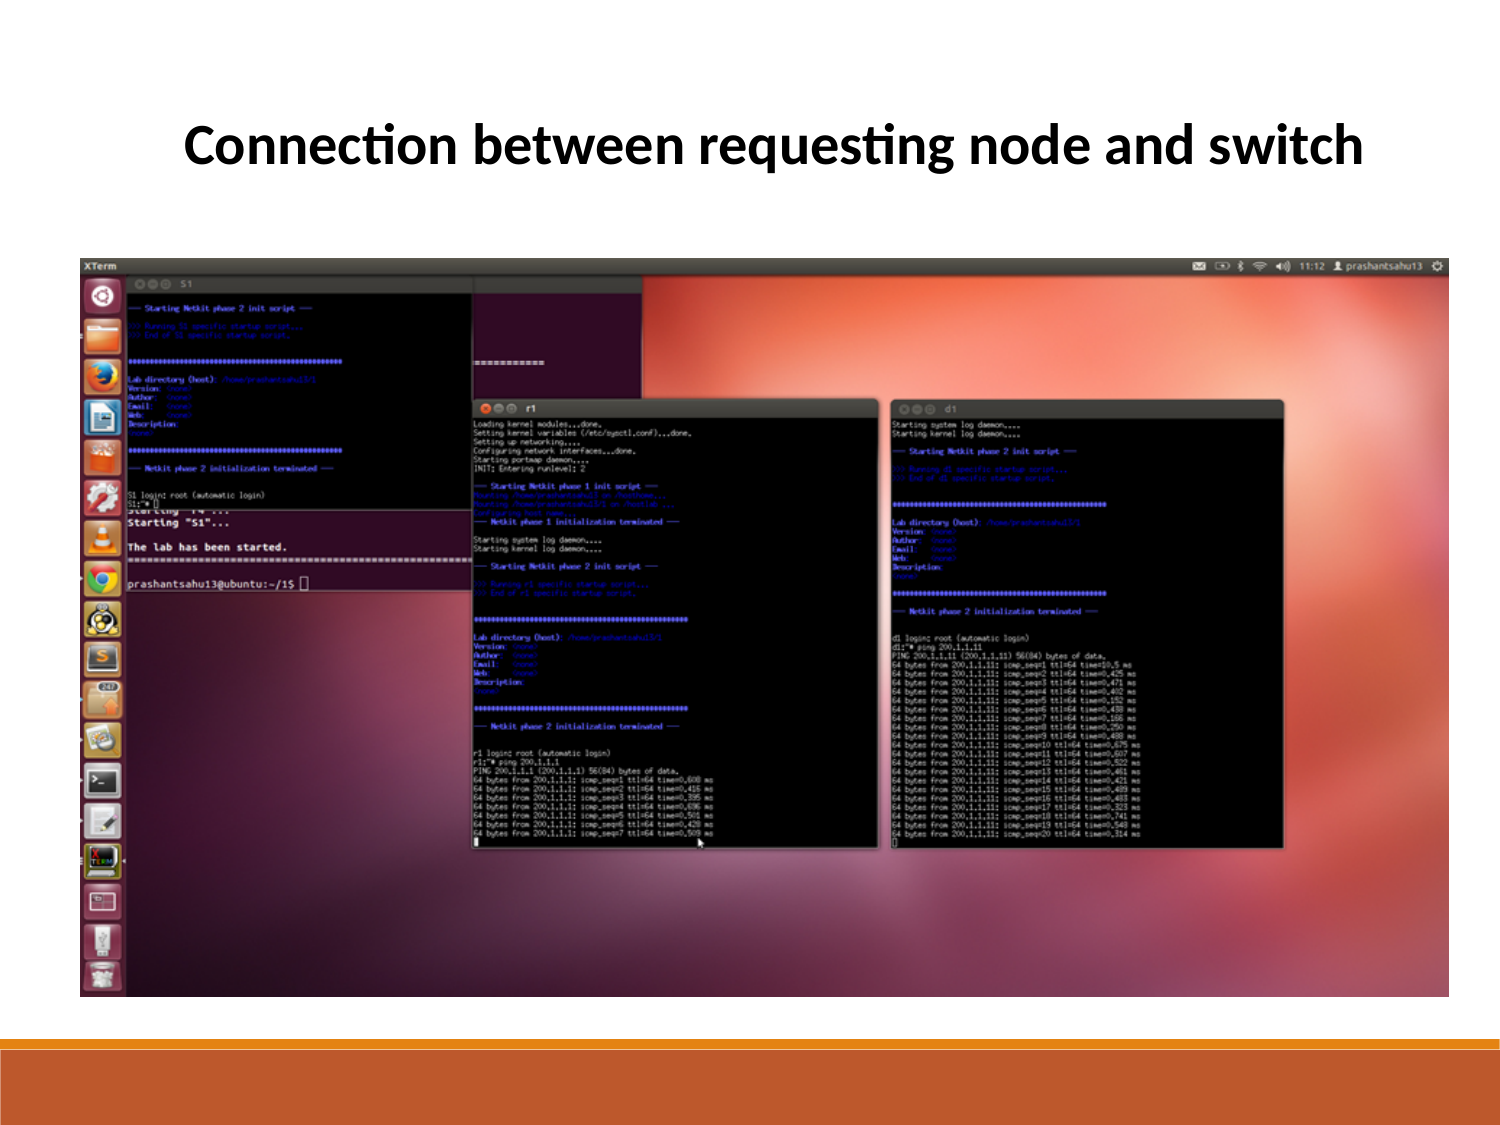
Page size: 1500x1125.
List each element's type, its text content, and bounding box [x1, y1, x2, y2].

picture [80, 258, 1449, 997]
text_box Connection between requesting node and switch [163, 98, 1386, 184]
